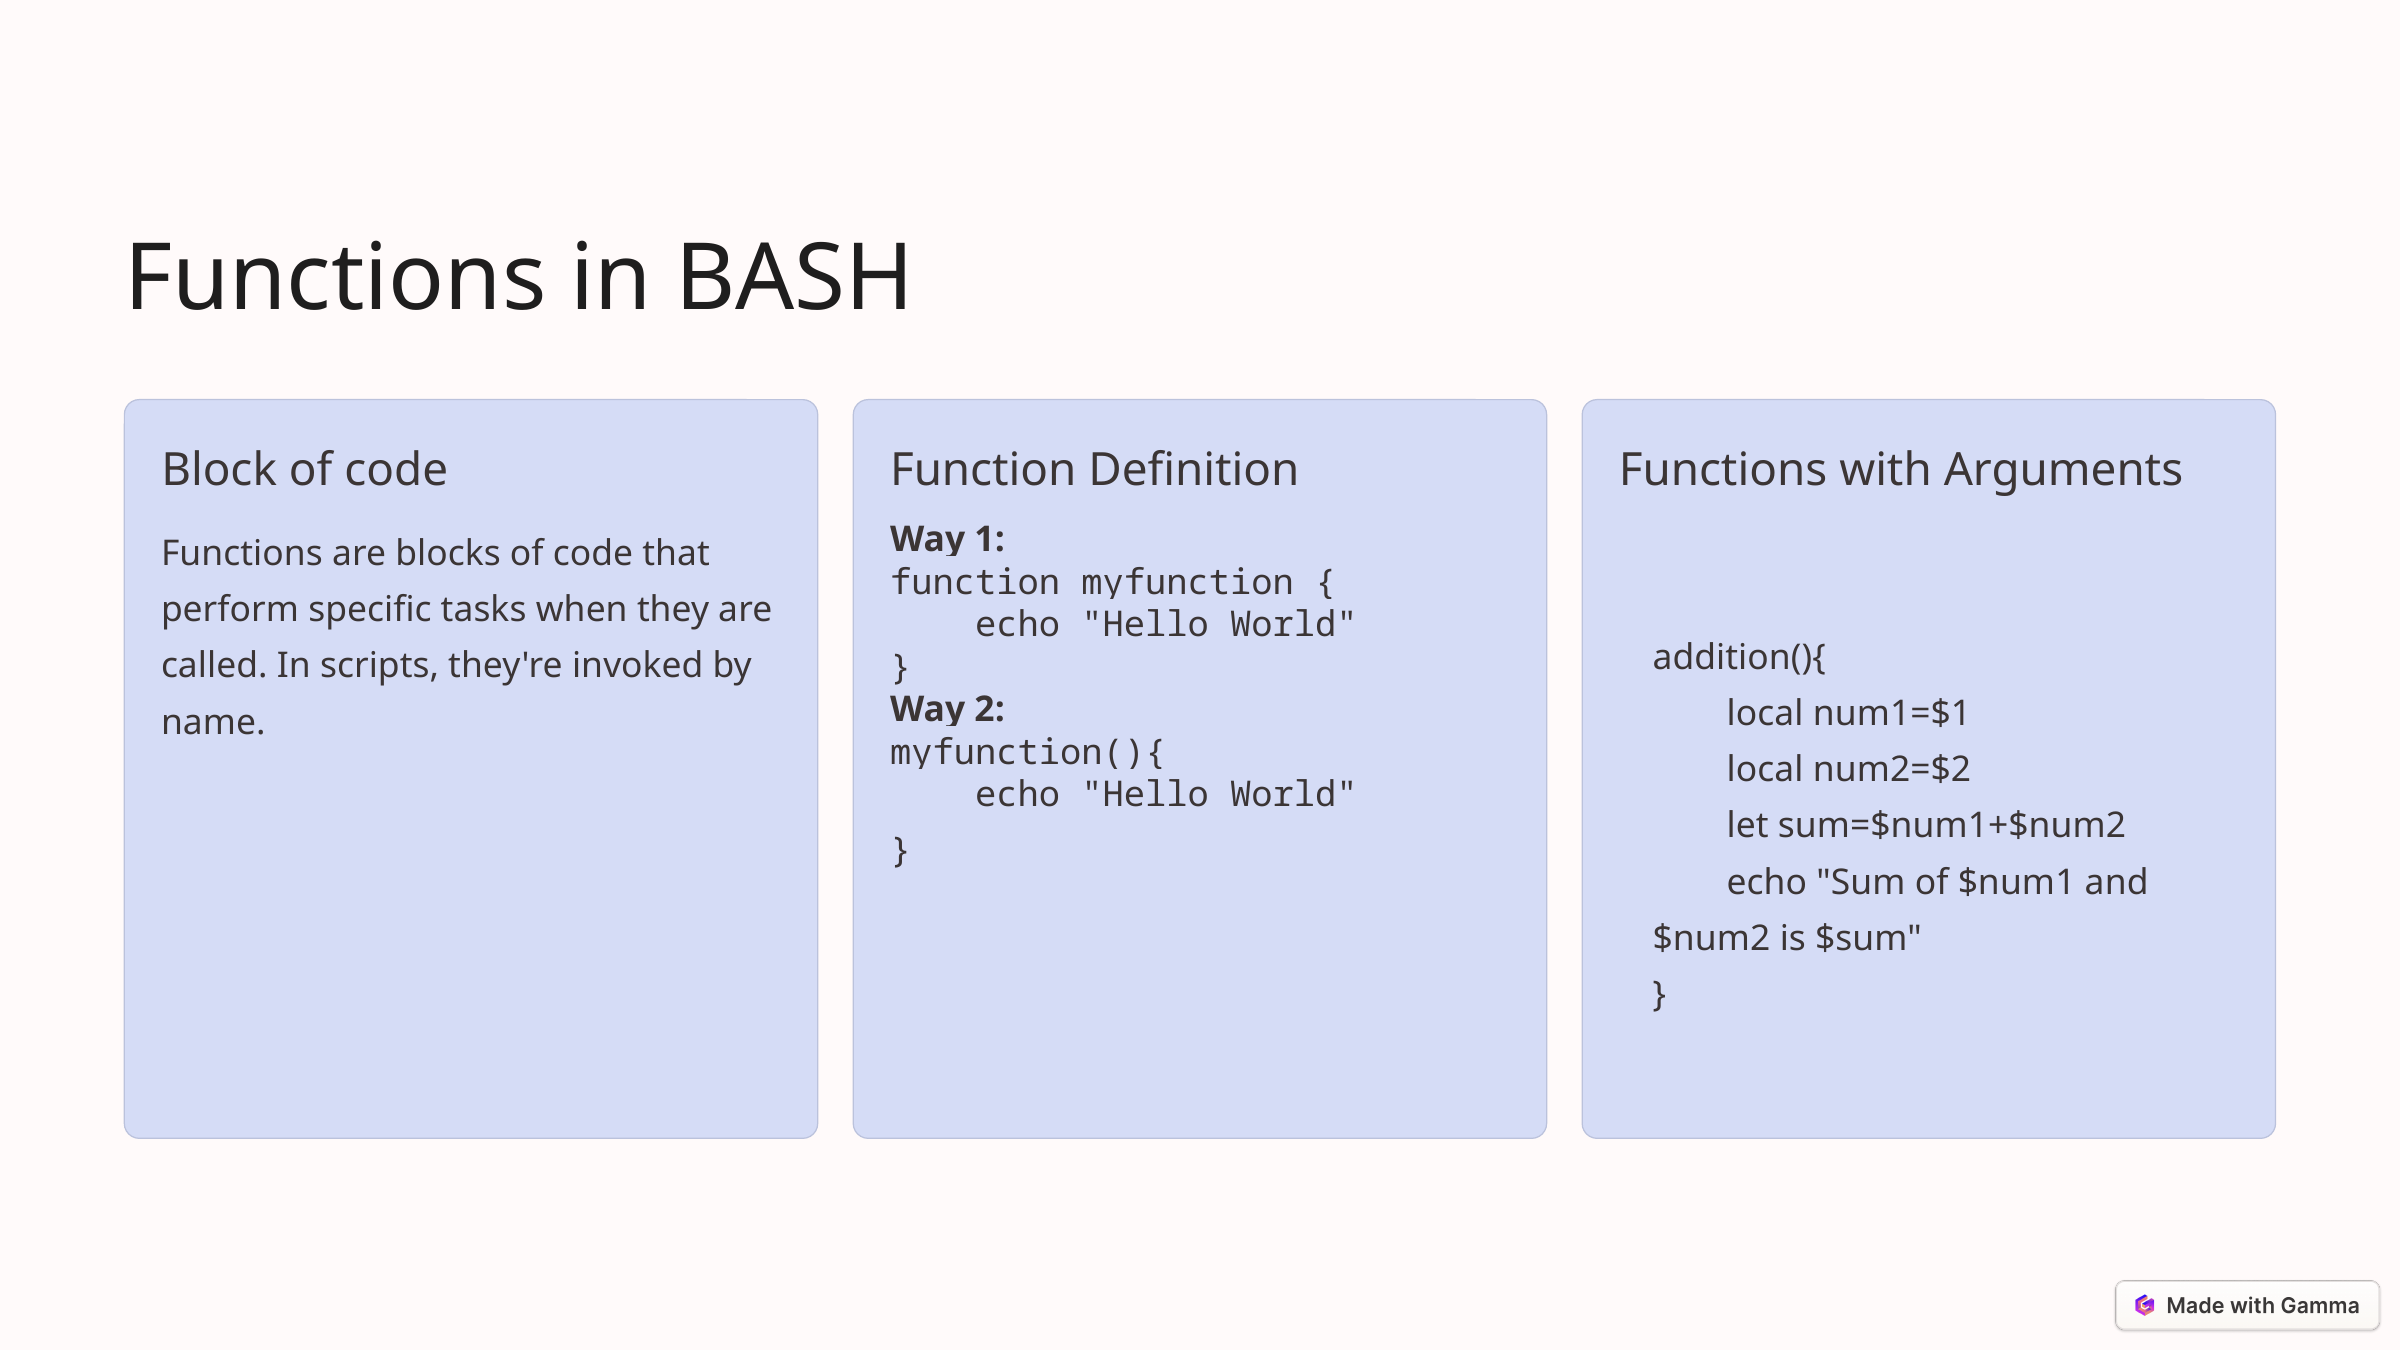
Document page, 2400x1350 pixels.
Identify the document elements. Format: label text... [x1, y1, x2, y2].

text_box [853, 399, 1547, 1139]
picture [2106, 1271, 2389, 1339]
text_box Block of code [161, 436, 629, 495]
text_box Function Definition [890, 436, 1358, 495]
text_box Way 1: function myfunction { echo "Hello World" } Way 2: myfunction(){ echo "Hello World" } [890, 516, 1510, 979]
text_box Functions with Arguments [1618, 436, 2239, 554]
text_box addition(){ local num1=$1 local num2=$2 let sum=$num1+$num2 echo "Sum of $num1 and $num2 is $sum" } [1652, 619, 2205, 1075]
text_box Functions in BASH [124, 211, 1060, 329]
text_box [1582, 399, 2276, 1139]
text_box [1617, 593, 2241, 1102]
text_box [124, 399, 818, 1139]
text_box Functions are blocks of code that perform specific tasks when they are called. In scripts, they're invoked by name. [161, 516, 781, 744]
